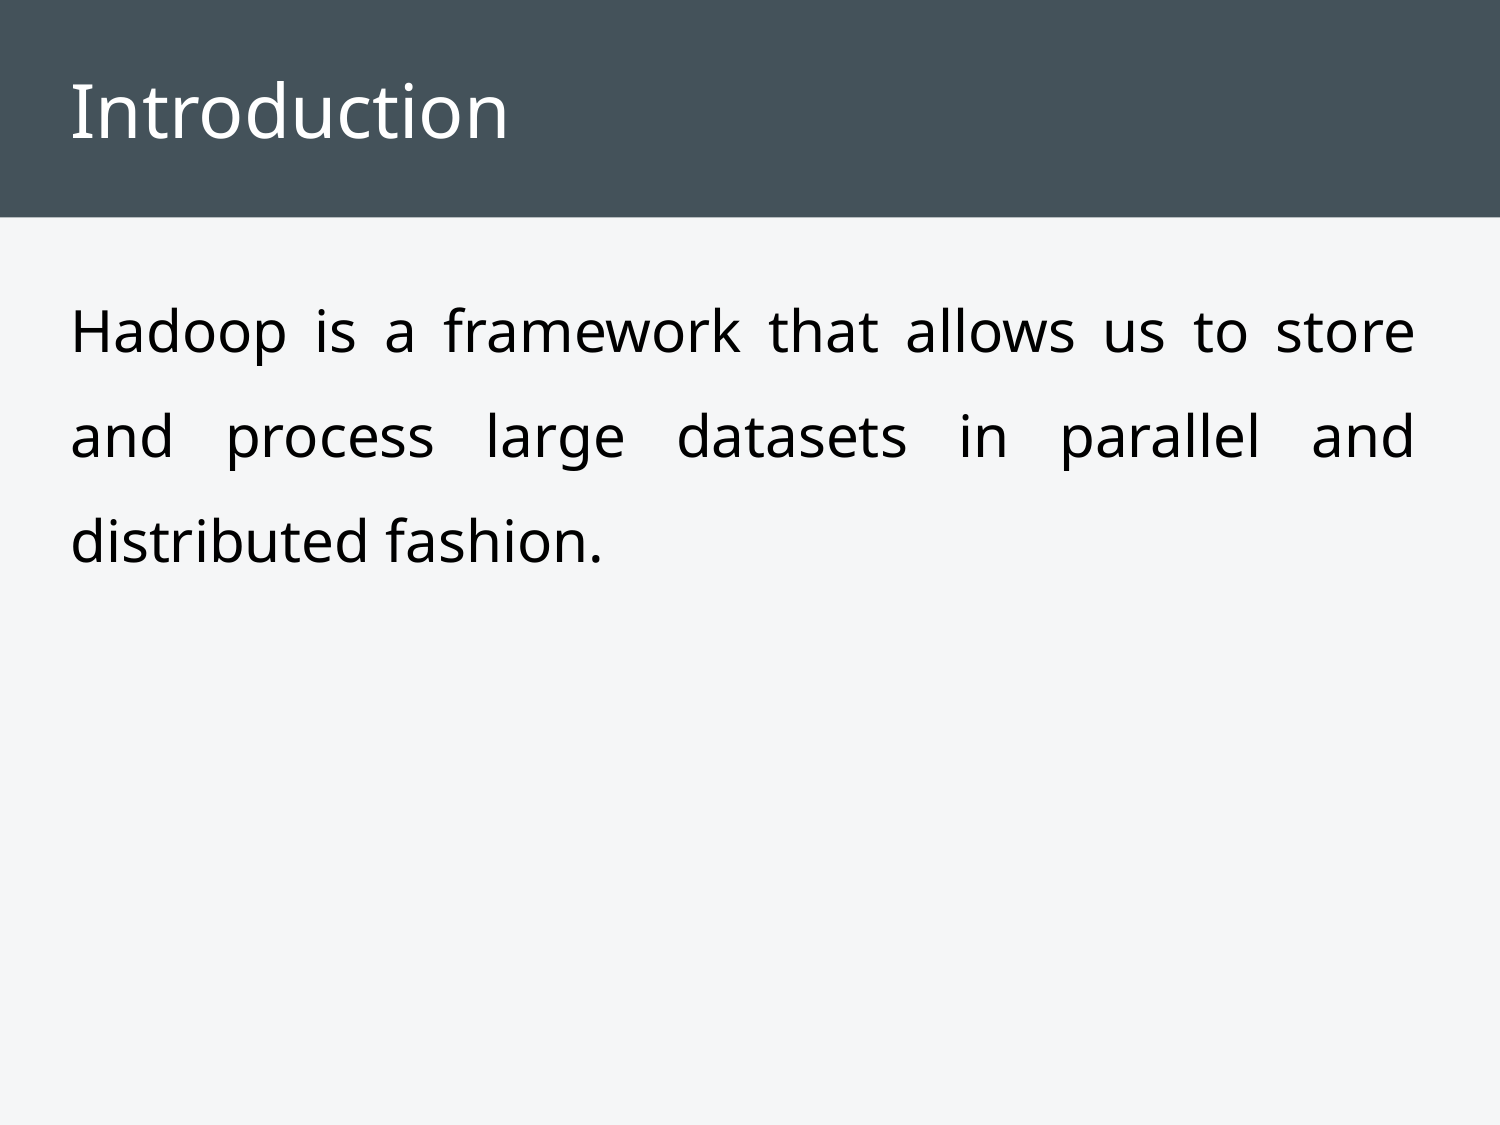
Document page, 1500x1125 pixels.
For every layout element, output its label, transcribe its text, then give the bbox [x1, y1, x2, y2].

title Introduction [55, 0, 1432, 218]
list Hadoop is a framework that allows us to store and process large datasets in parallel and distributed fashion. [55, 251, 1432, 1073]
